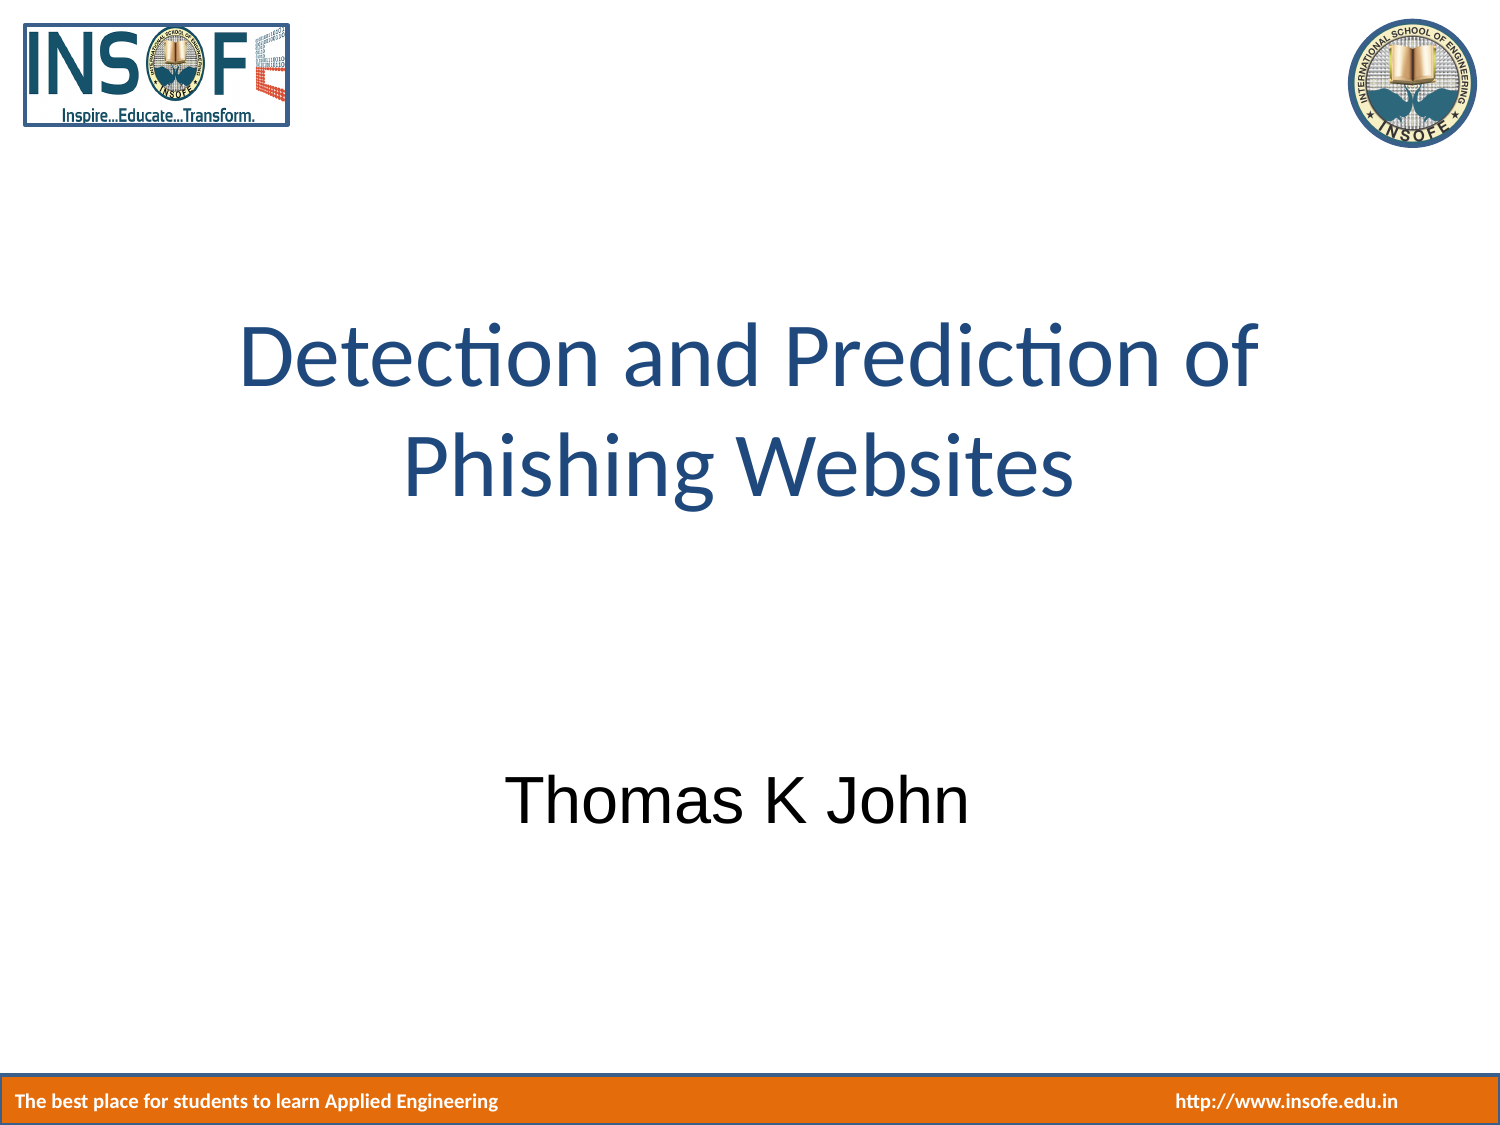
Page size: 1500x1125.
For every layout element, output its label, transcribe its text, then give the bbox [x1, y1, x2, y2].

picture [1353, 23, 1472, 143]
text_box [23, 23, 290, 127]
title Detection and Prediction of Phishing Websites [112, 287, 1388, 563]
subtitle Thomas K John [212, 750, 1263, 888]
